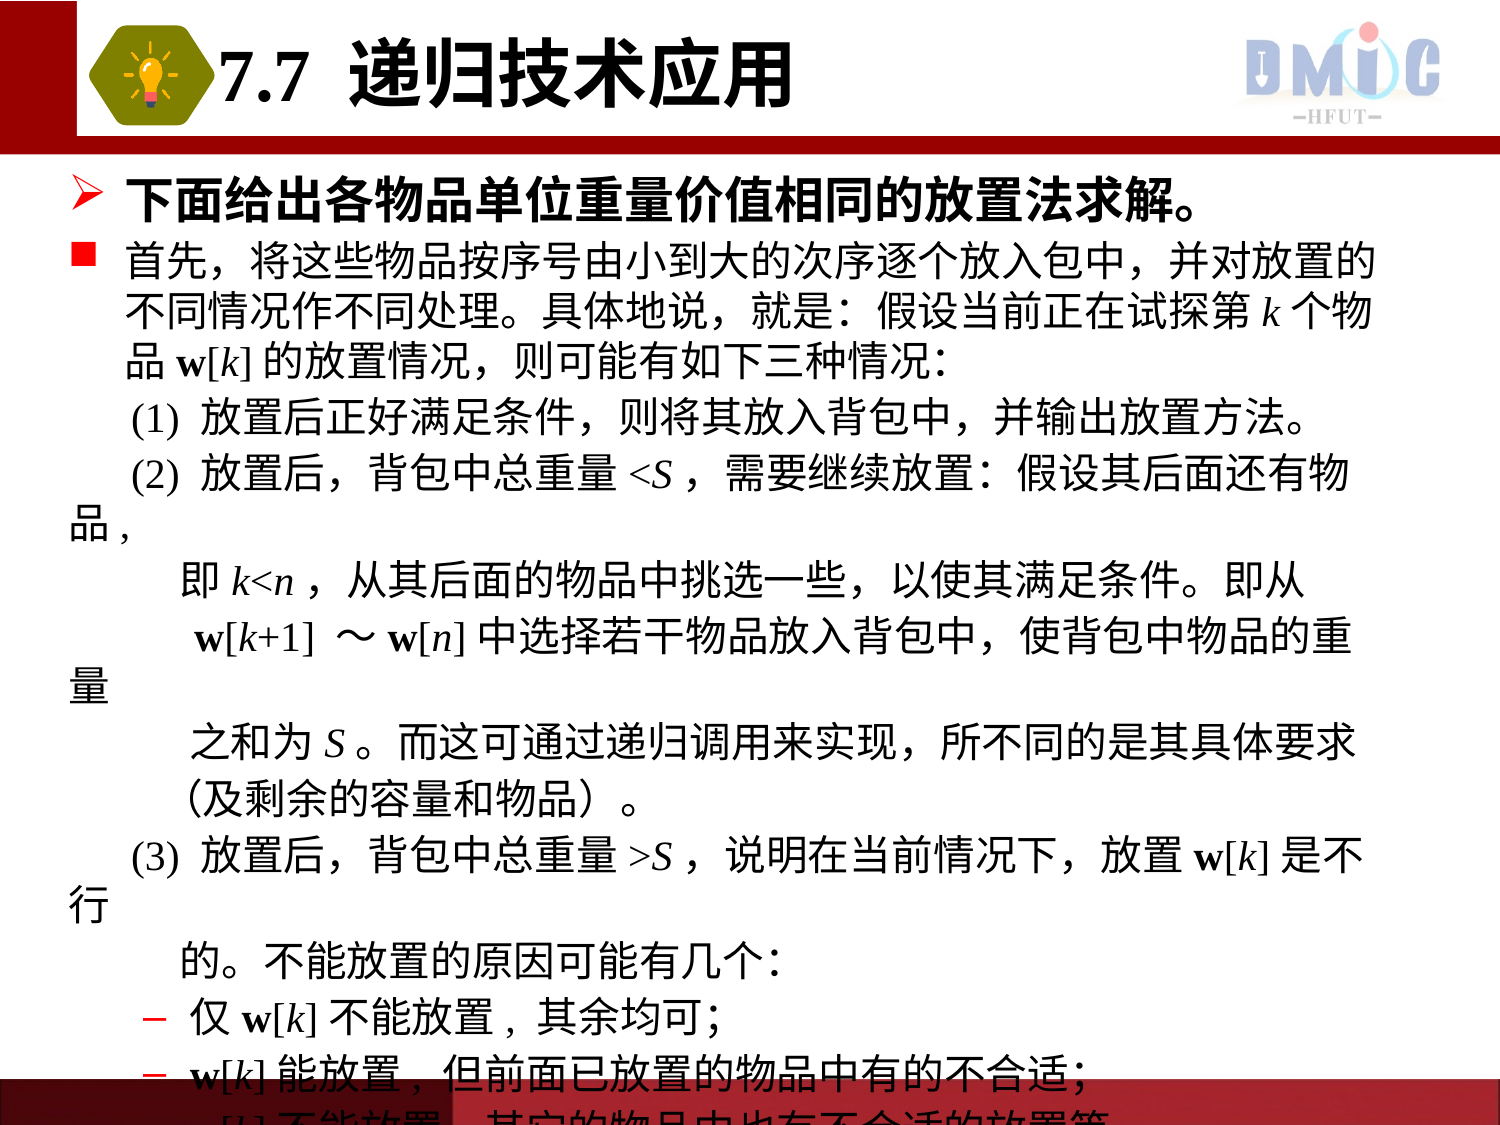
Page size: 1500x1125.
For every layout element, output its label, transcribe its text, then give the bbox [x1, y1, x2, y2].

list 下面给出各物品单位重量价值相同的放置法求解。 首先，将这些物品按序号由小到大的次序逐个放入包中，并对放置的不同情况作不同处理。具体地说，就是：假设当前正在试探第k个物品w[k]的放置情况，则可能有如下三种情况： (1) 放置后正好满足条件，则将其放入背包中，并输出放置方法。 (2) 放置后，背包中总重量<S，需要继续放置：假设其后面还有物品, 即k<n，从其后面的物品中挑选一些，以使其满足条件。即从 w[k+1] ～w[n]中选择若干物品放入背包中，使背包中物品的重量 之和为S。而这可通过递归调用来实现，所不同的是其具体要求 （及剩余的容量和物品）。 (3) 放置后，背包中总重量>S，说明在当前情况下，放置w[k]是不行 的。不能放置的原因可能有几个： 仅w[k]不能放置, 其余均可； w[k]能放置, 但前面已放置的物品中有的不合适； w[k]不能放置, 其它的物品中也有不合适的放置等。 [52, 160, 1404, 929]
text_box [0, 18, 1117, 126]
table_cell Q [1210, 21, 1472, 132]
footer [466, 1086, 1034, 1118]
picture [0, 1079, 1500, 1125]
